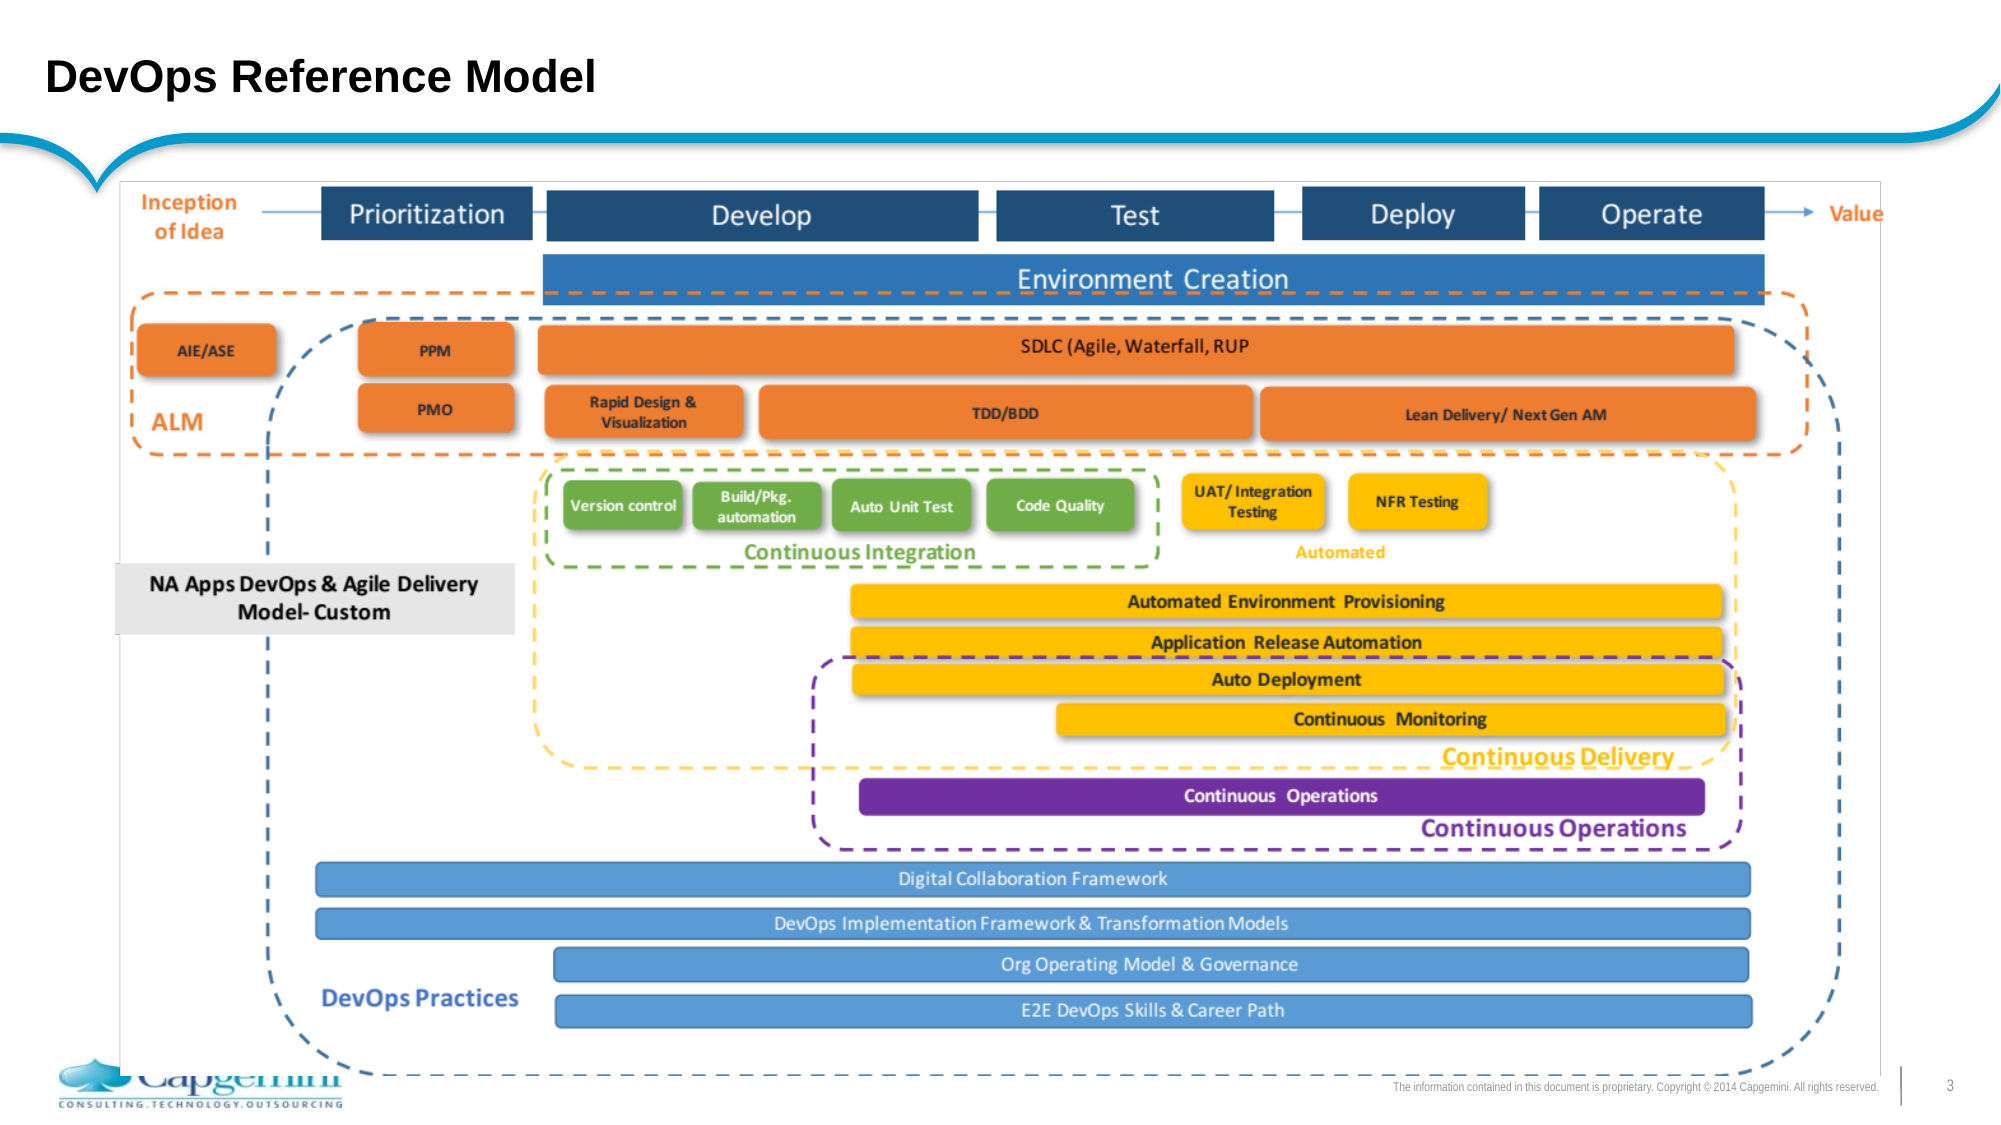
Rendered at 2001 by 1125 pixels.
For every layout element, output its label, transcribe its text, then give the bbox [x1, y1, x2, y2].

picture [59, 179, 1931, 1108]
title DevOps Reference Model [0, 3, 1931, 140]
